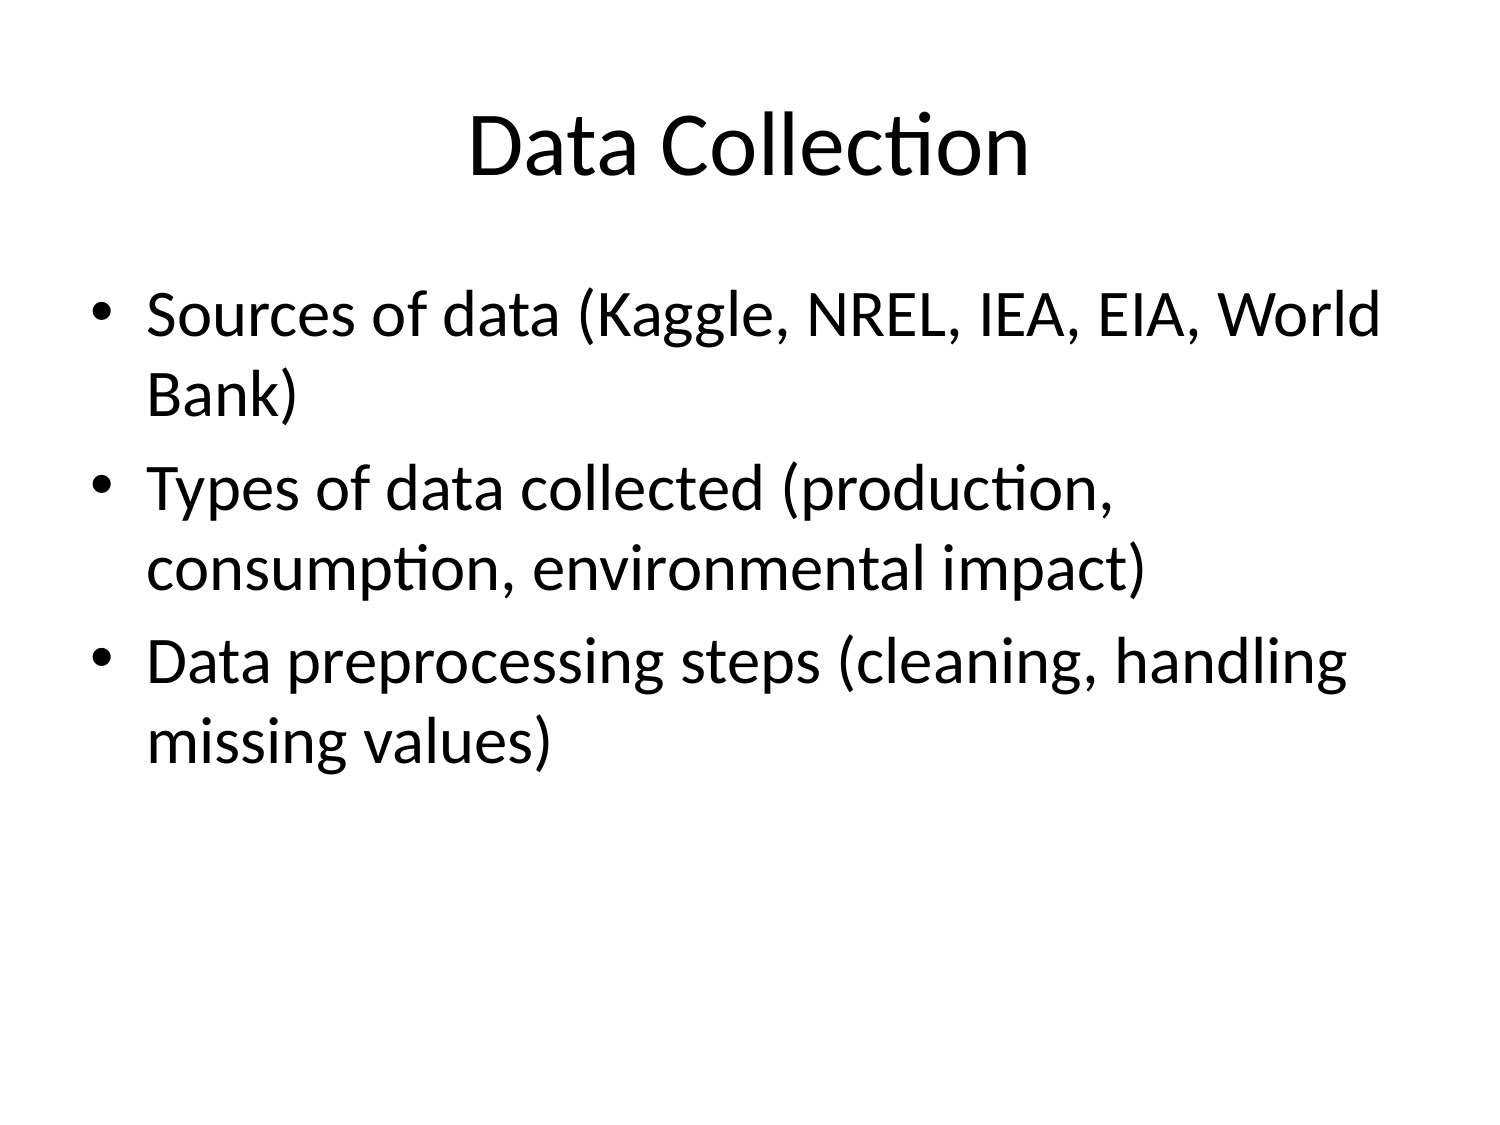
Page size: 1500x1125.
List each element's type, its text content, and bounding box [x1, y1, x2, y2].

list Sources of data (Kaggle, NREL, IEA, EIA, World Bank) Types of data collected (production, consumption, environmental impact) Data preprocessing steps (cleaning, handling missing values) [75, 262, 1425, 1005]
title Data Collection [75, 45, 1425, 233]
